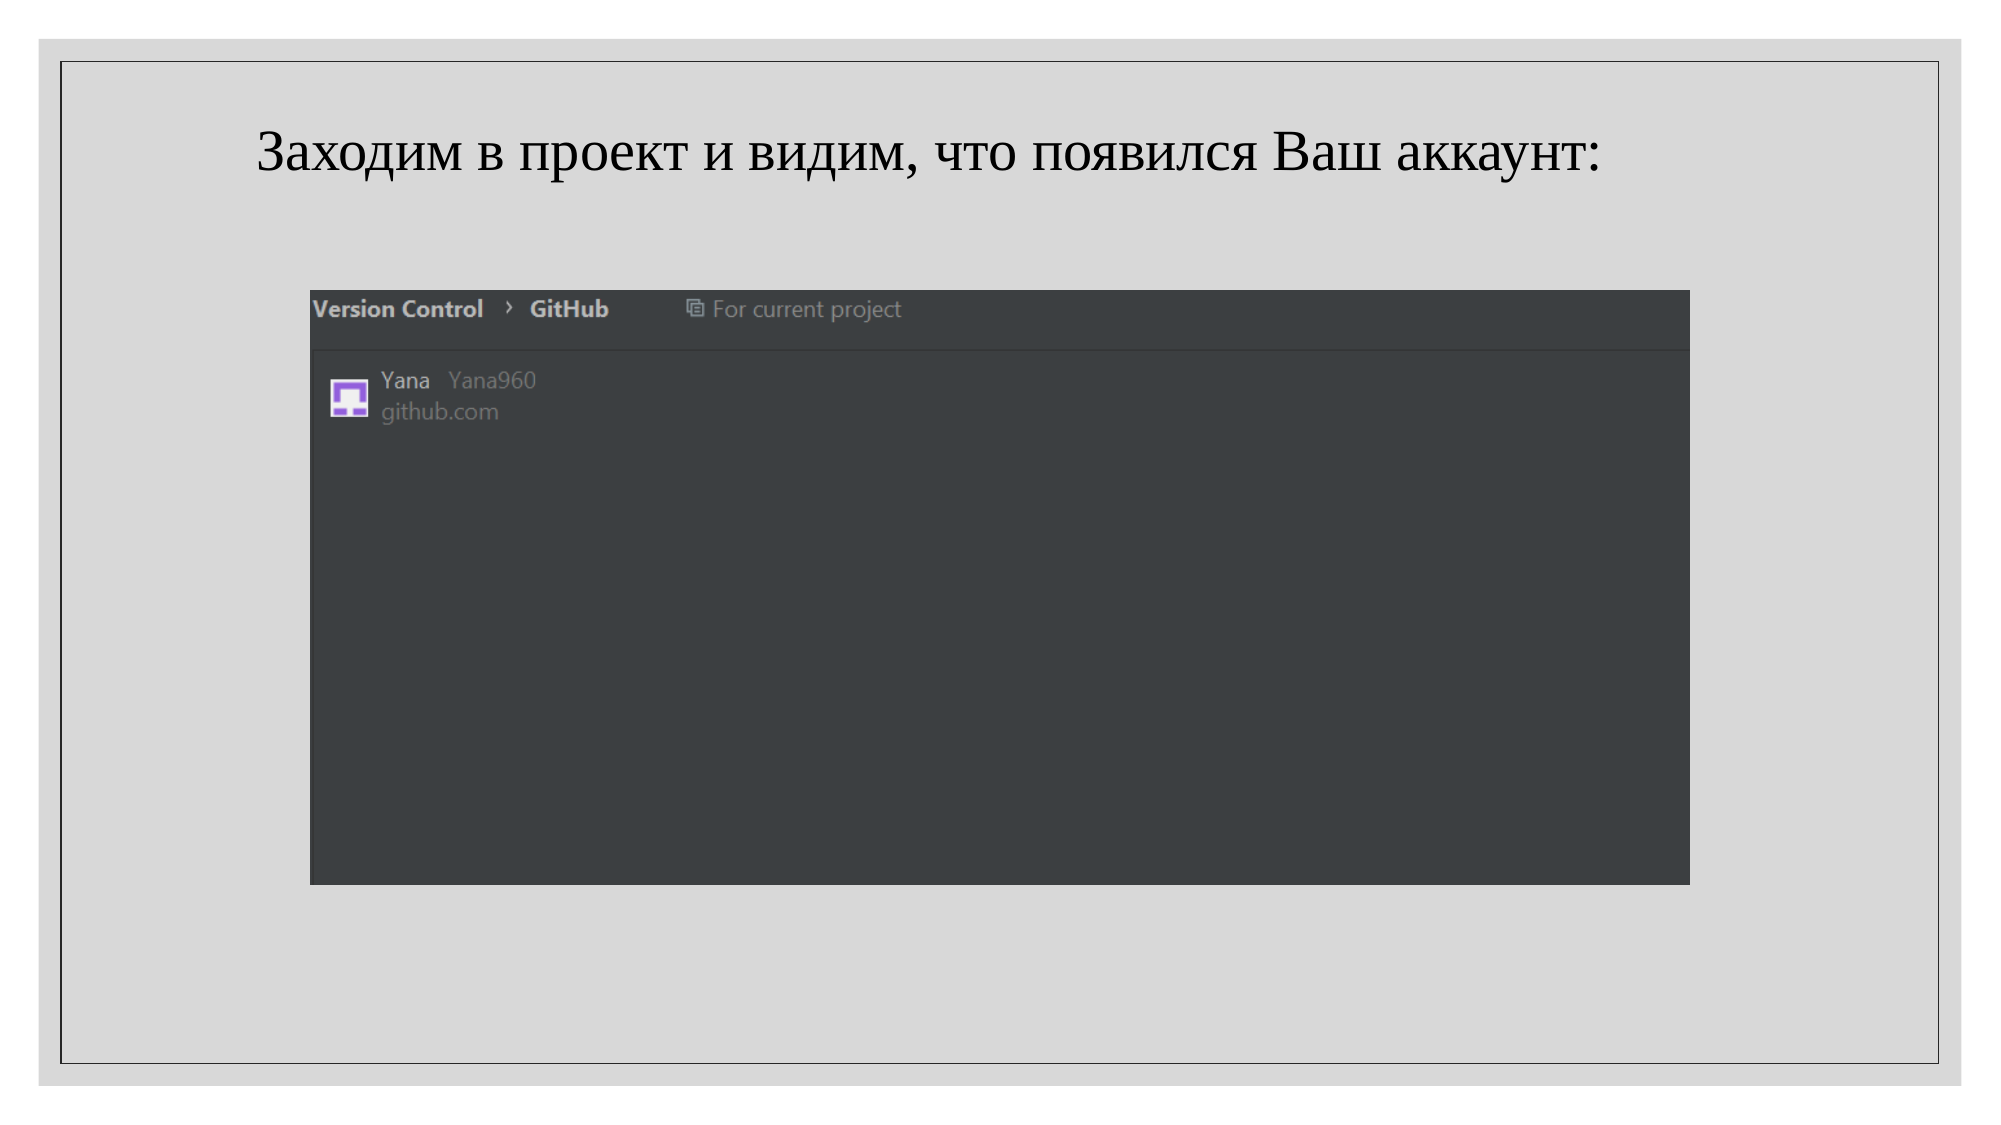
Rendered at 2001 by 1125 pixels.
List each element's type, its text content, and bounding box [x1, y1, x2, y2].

text_box Заходим в проект и видим, что появился Ваш аккаунт: [241, 104, 1759, 190]
picture [310, 290, 1690, 885]
